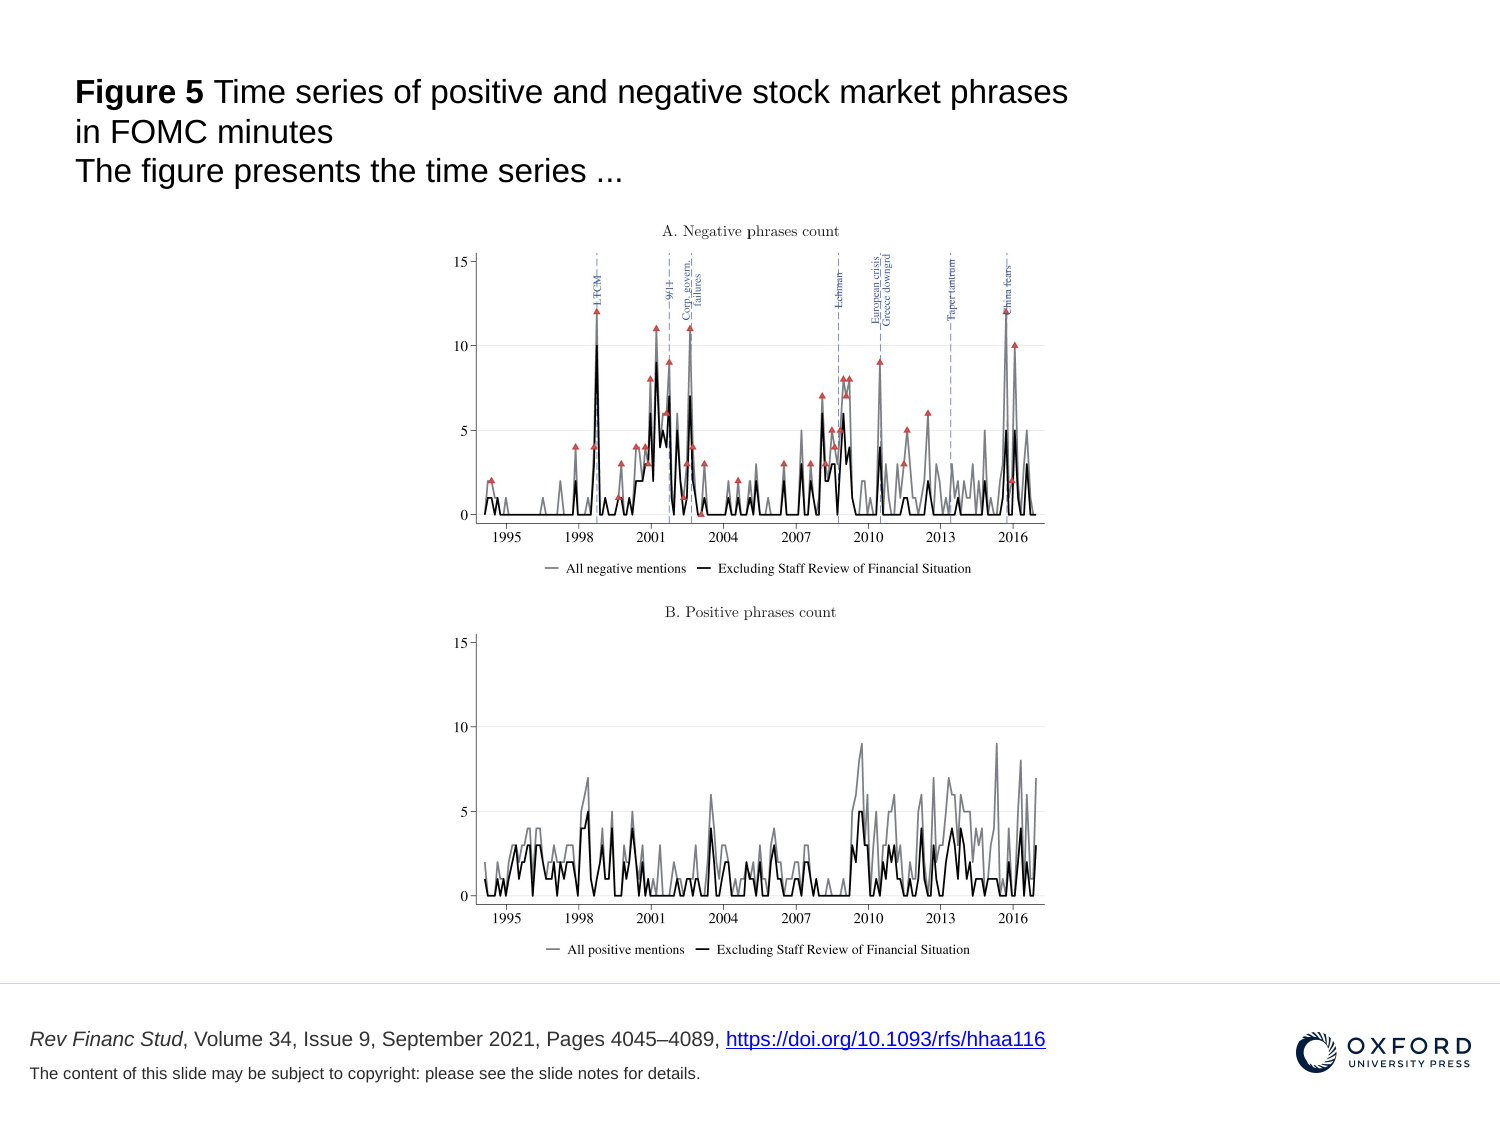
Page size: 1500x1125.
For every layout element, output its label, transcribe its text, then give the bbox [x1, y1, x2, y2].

picture [454, 224, 1045, 957]
title Figure 5 Time series of positive and negative stock market phrases in FOMC minutes The figure presents the time series ... [75, 69, 1078, 171]
picture [1296, 1032, 1471, 1073]
footer Rev Financ Stud, Volume 34, Issue 9, September 2021, Pages 4045–4089, https://doi.org/10.1093/rfs/hhaa116 The content of this slide may be subject to copyright: please see the slide notes for details. [0, 983, 1260, 1125]
